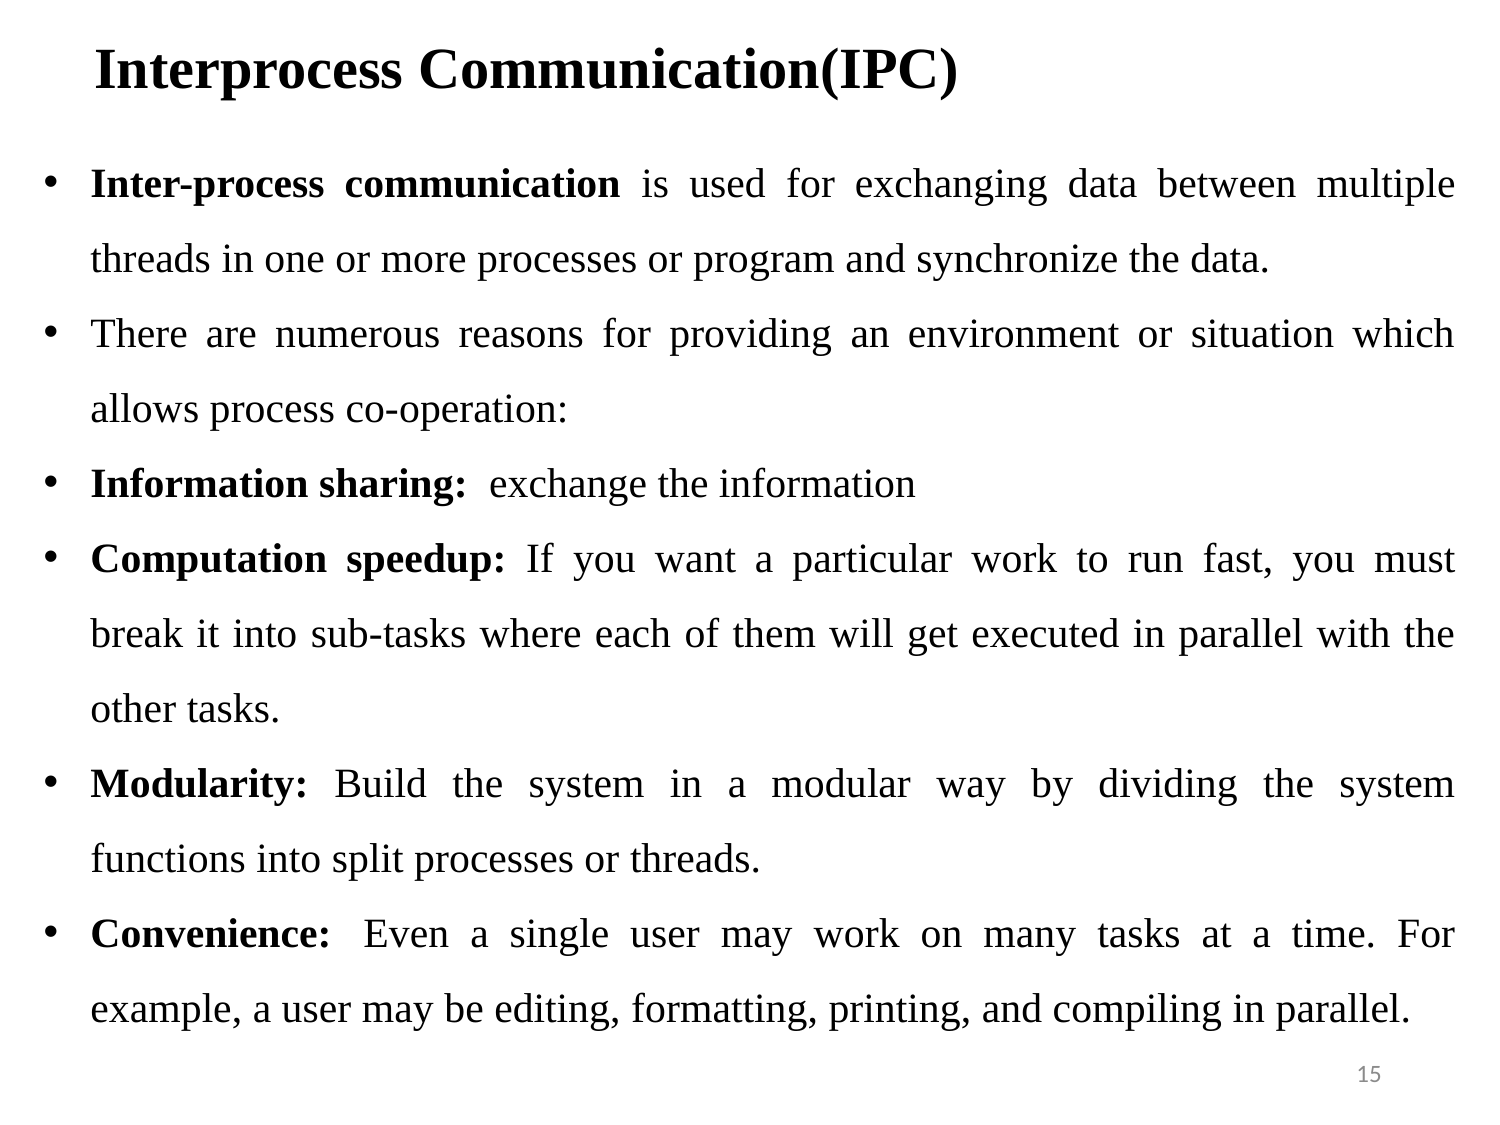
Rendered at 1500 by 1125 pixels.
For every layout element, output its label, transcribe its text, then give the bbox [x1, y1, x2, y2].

text_box Inter-process communication is used for exchanging data between multiple threads in one or more processes or program and synchronize the data. There are numerous reasons for providing an environment or situation which allows process co-operation: Information sharing: exchange the information Computation speedup: If you want a particular work to run fast, you must break it into sub-tasks where each of them will get executed in parallel with the other tasks. Modularity: Build the system in a modular way by dividing the system functions into split processes or threads. Convenience: Even a single user may work on many tasks at a time. For example, a user may be editing, formatting, printing, and compiling in parallel. [28, 123, 1472, 1038]
text_box Interprocess Communication(IPC) [79, 22, 1104, 108]
slide_number 15 [1059, 1042, 1397, 1103]
